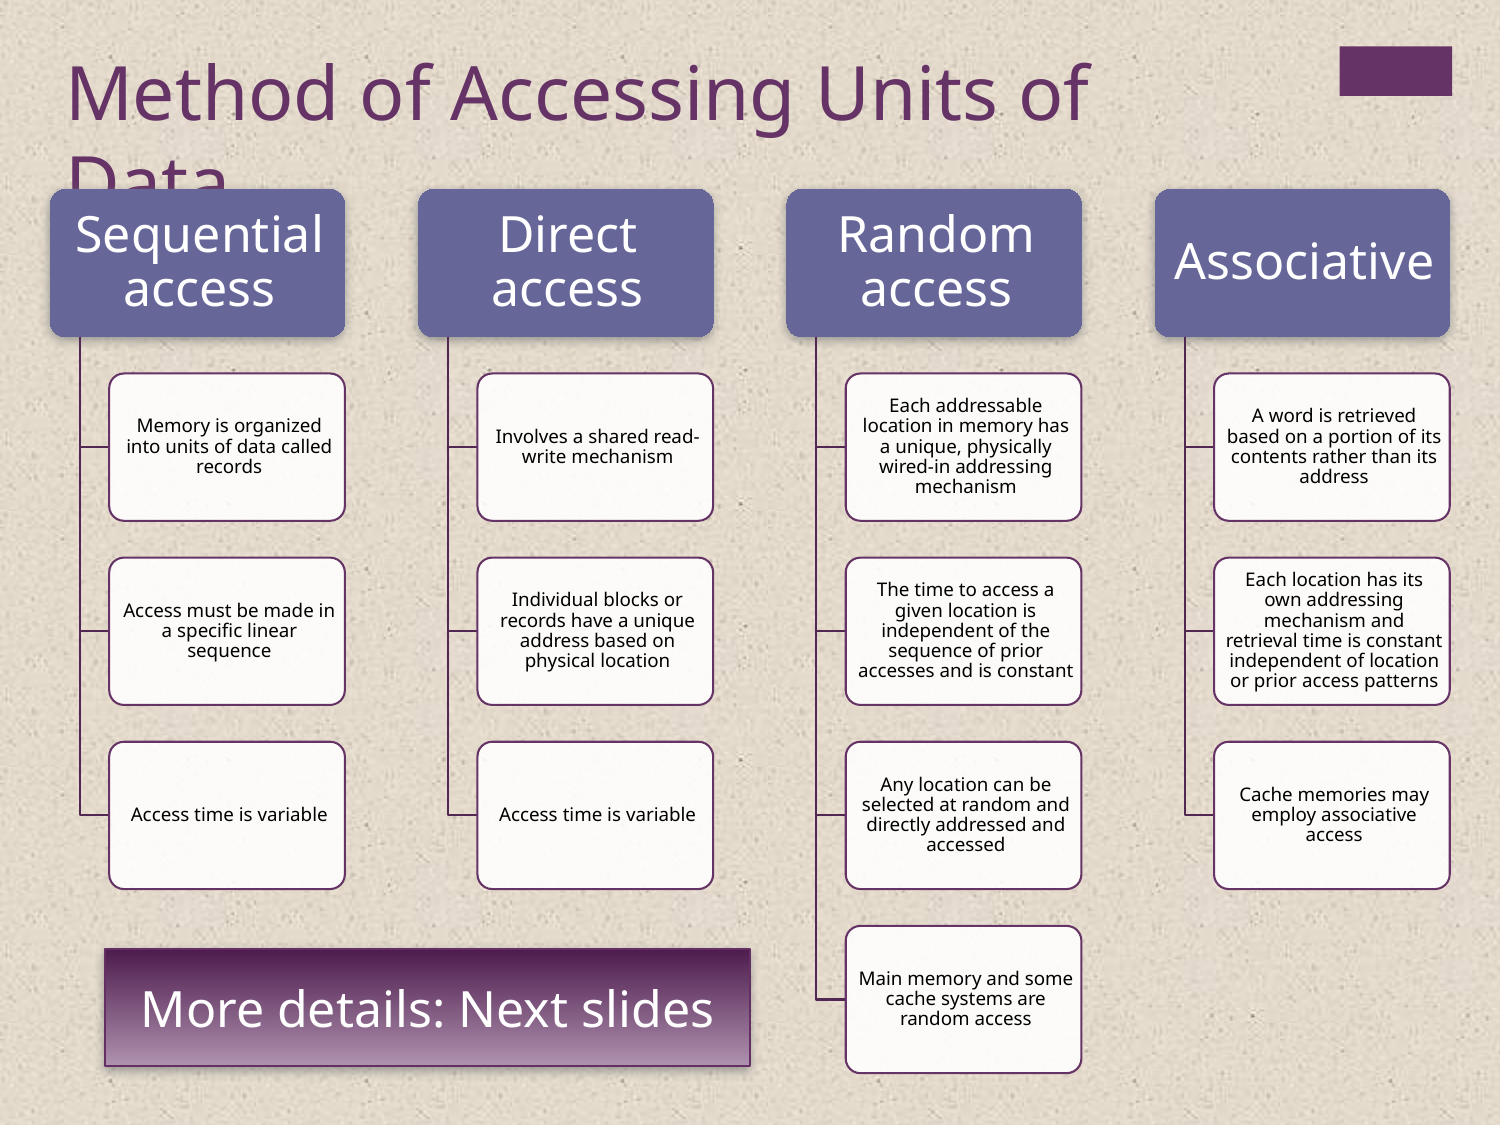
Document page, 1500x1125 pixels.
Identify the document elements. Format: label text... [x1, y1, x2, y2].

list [49, 136, 1451, 1125]
title Method of Accessing Units of Data [50, 37, 1290, 134]
picture [0, 0, 1500, 1125]
